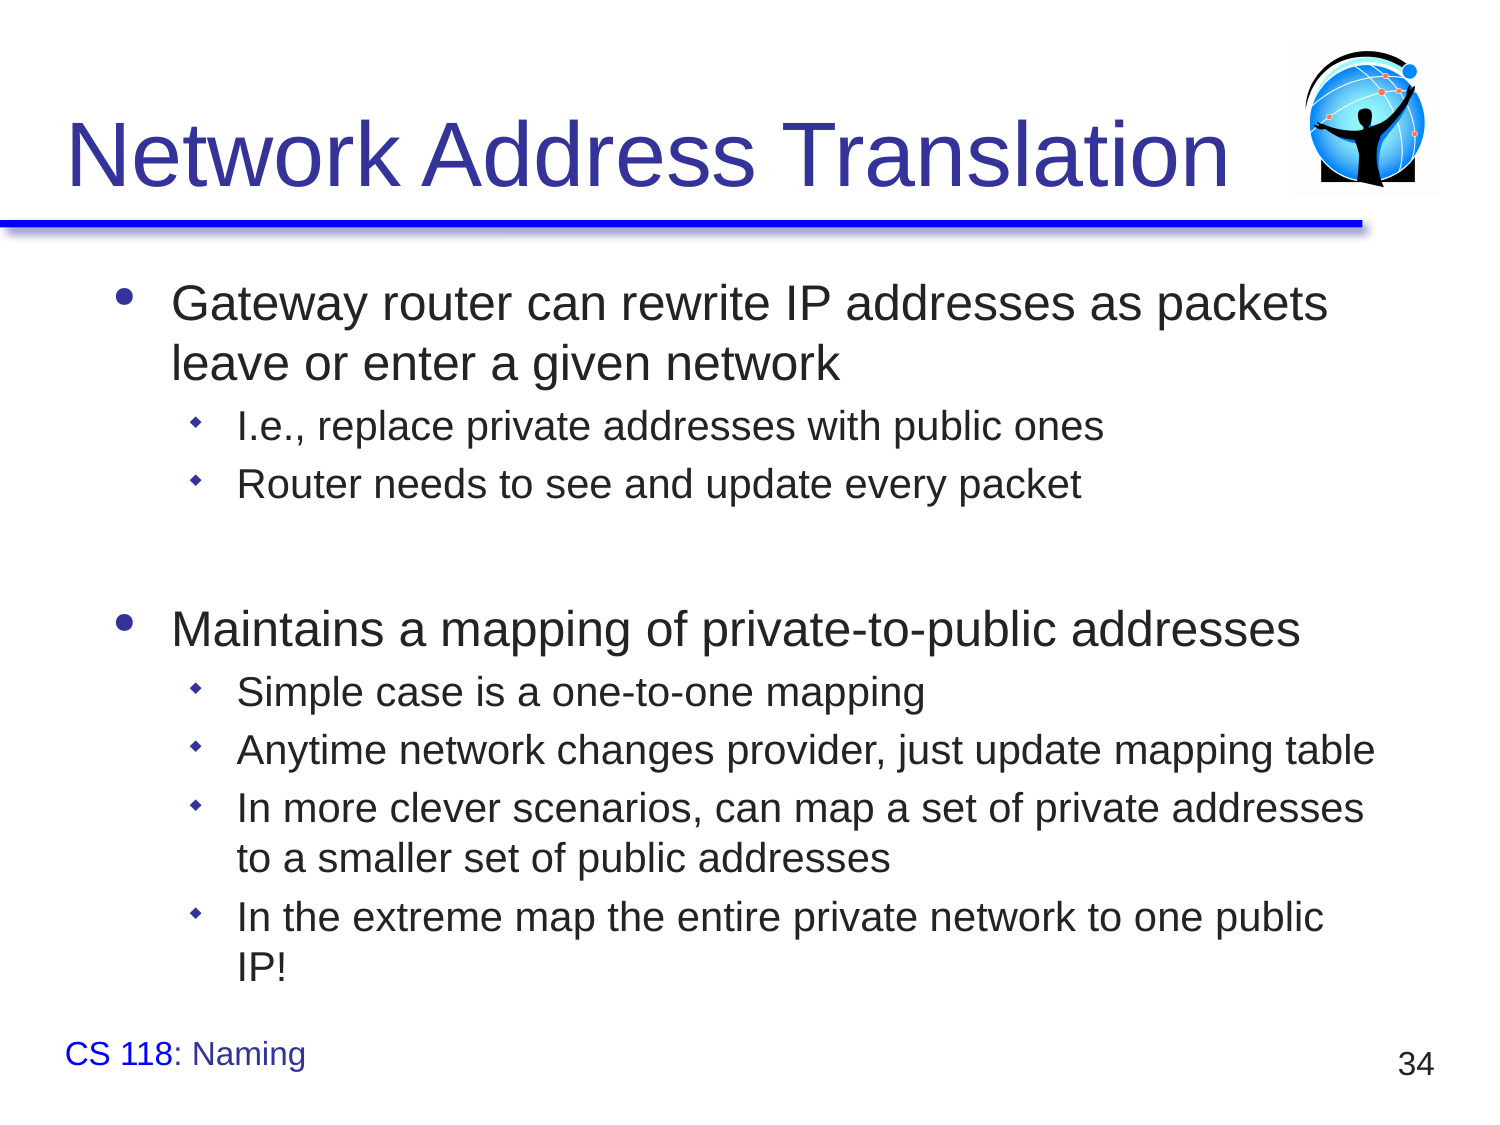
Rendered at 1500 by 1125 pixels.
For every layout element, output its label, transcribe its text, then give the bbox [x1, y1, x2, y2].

footer CS 118: Naming [50, 1025, 925, 1100]
list Gateway router can rewrite IP addresses as packets leave or enter a given network I.e., replace private addresses with public ones Router needs to see and update every packet Maintains a mapping of private-to-public addresses Simple case is a one-to-one mapping Anytime network changes provider, just update mapping table In more clever scenarios, can map a set of private addresses to a smaller set of public addresses In the extreme map the entire private network to one public IP! [99, 262, 1400, 988]
title Network Address Translation [49, 24, 1451, 213]
slide_number 34 [1349, 1024, 1451, 1101]
